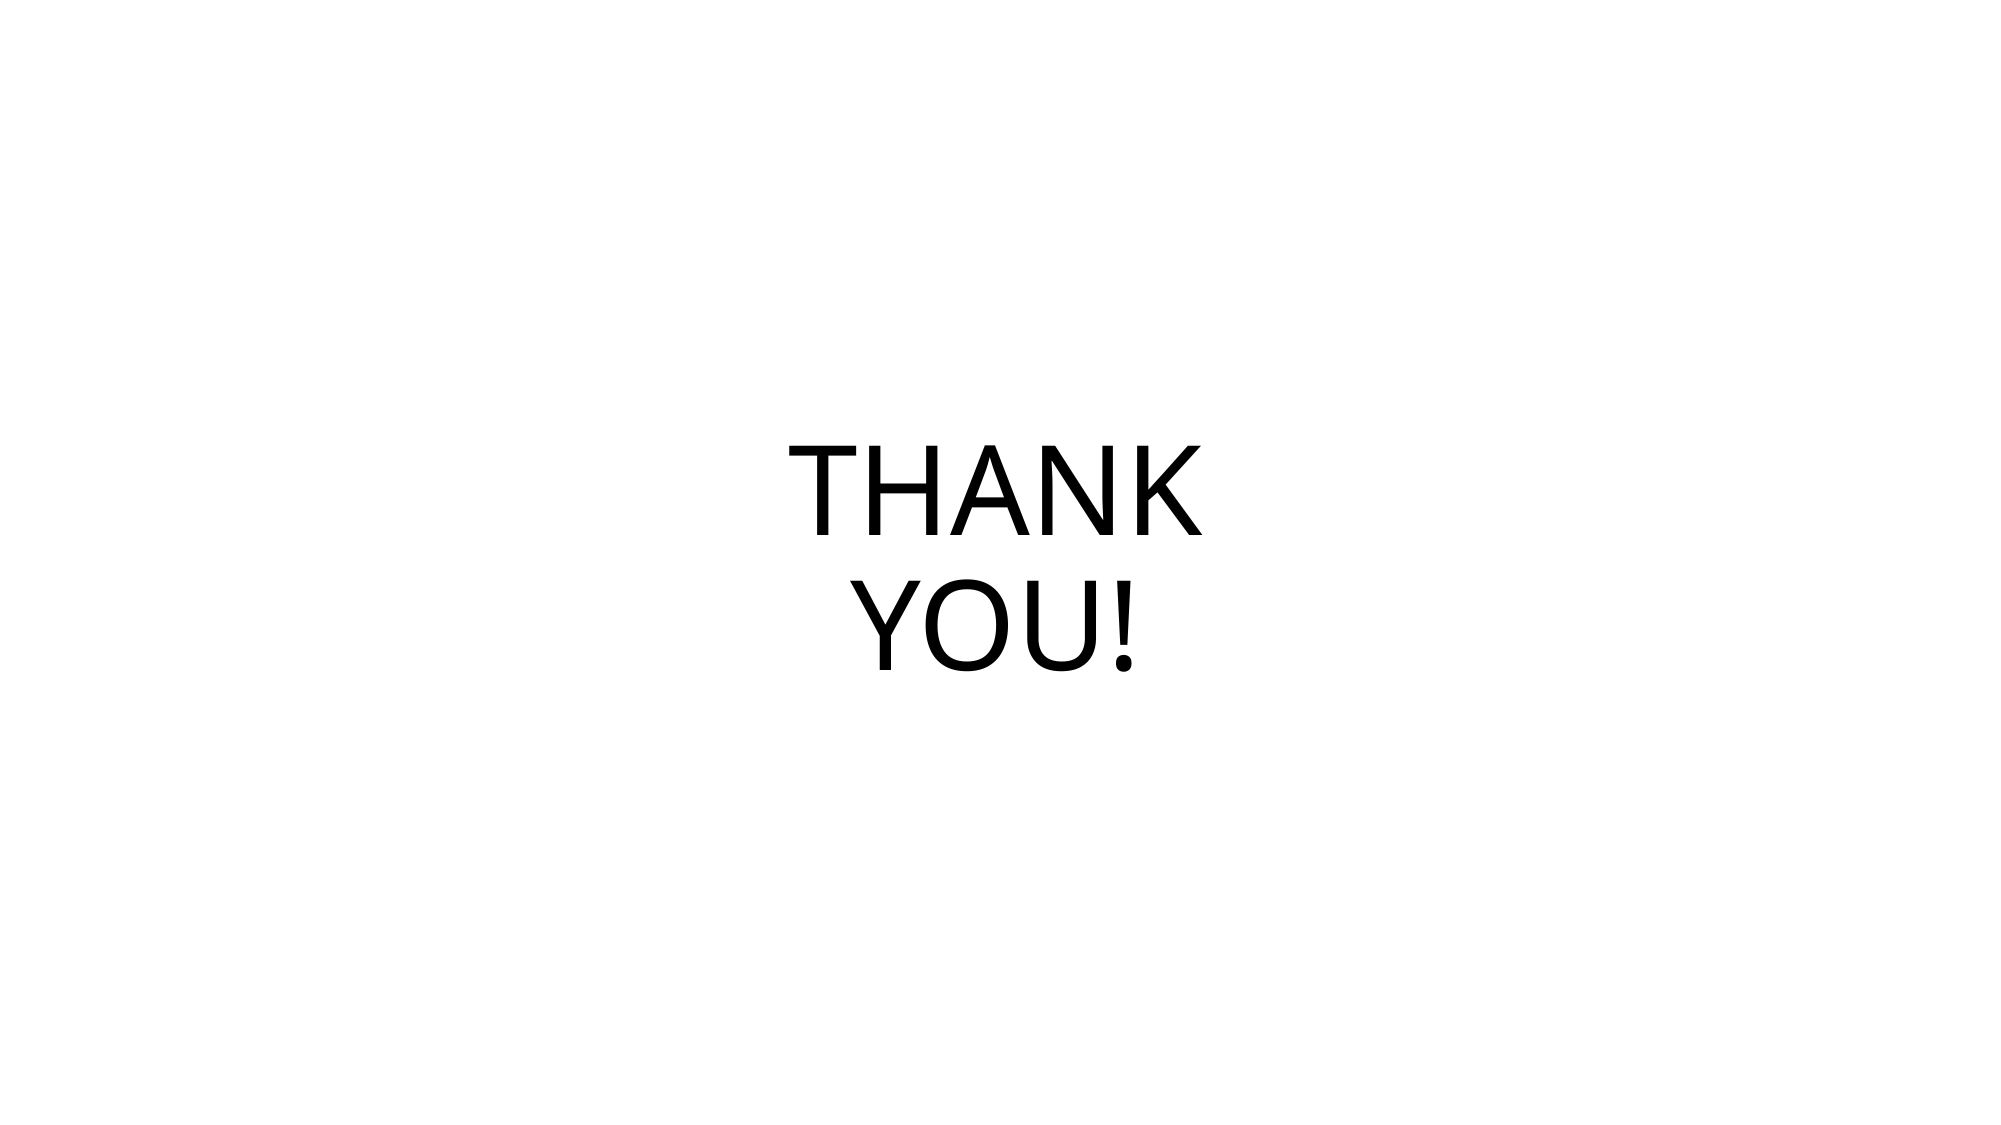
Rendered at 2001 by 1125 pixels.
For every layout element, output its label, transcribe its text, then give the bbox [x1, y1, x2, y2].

title THANK YOU! [133, 453, 1859, 672]
